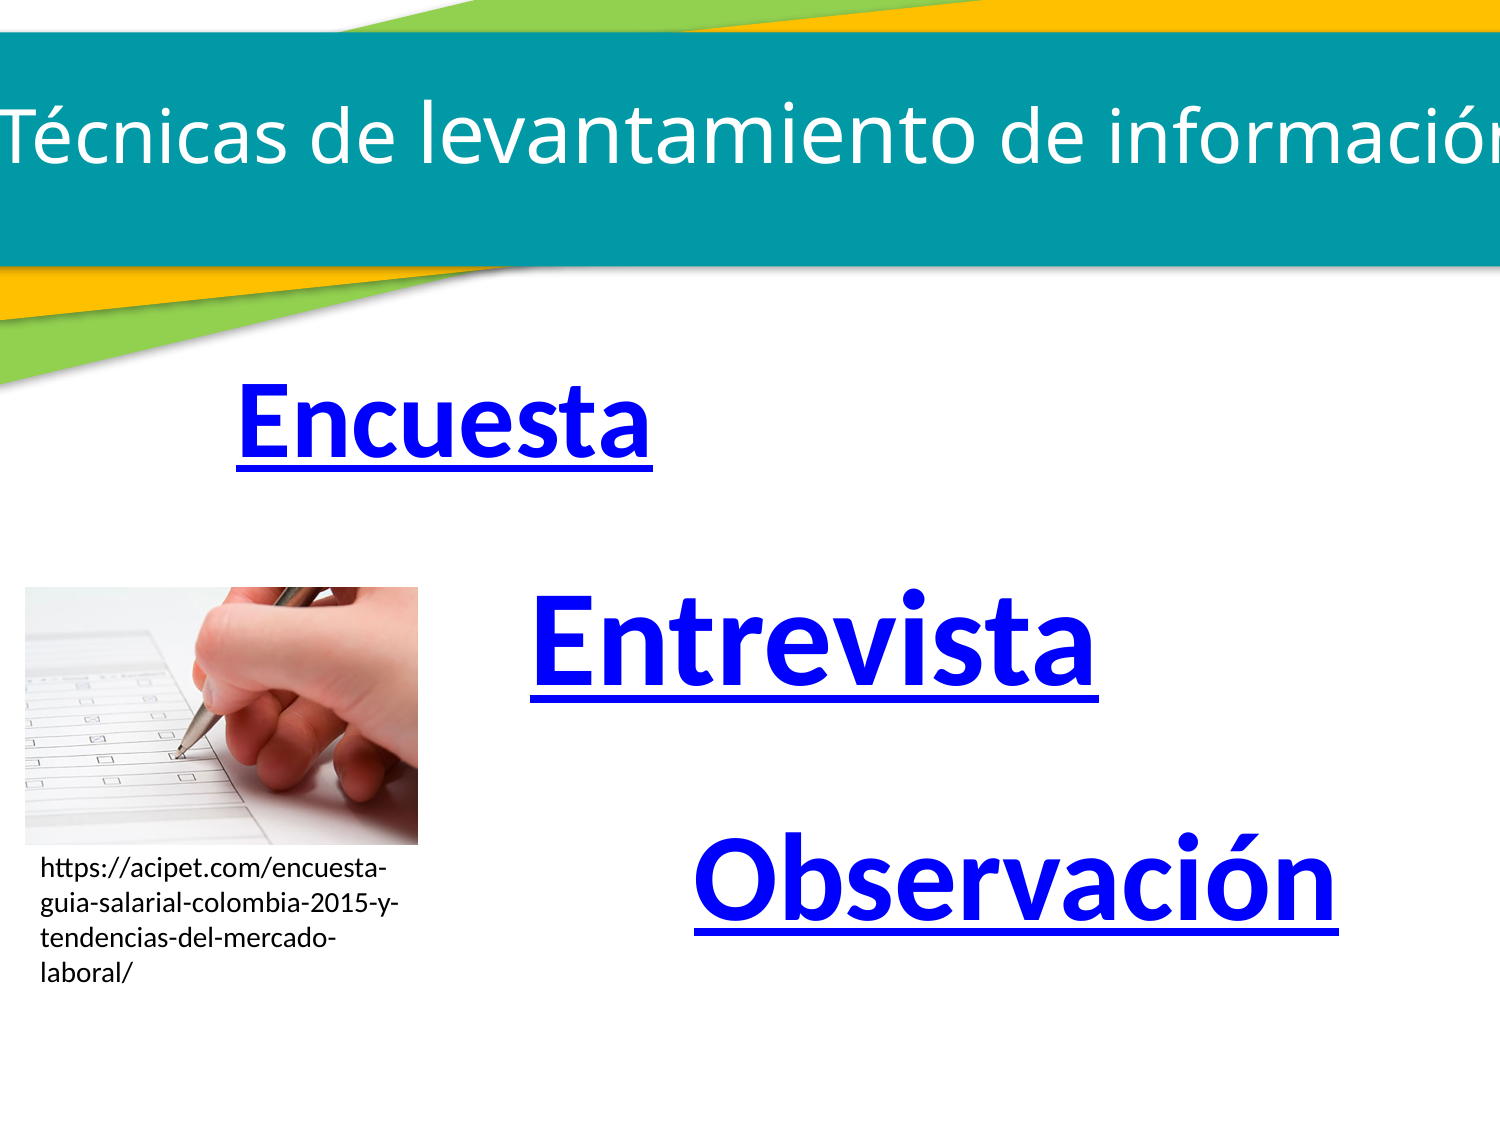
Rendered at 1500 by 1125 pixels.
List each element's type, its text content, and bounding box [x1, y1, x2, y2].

text_box Entrevista [514, 552, 1210, 709]
text_box Observación [678, 792, 1396, 948]
text_box Técnicas de levantamiento de información [0, 110, 1500, 250]
picture [25, 587, 418, 845]
text_box https://acipet.com/encuesta-guia-salarial-colombia-2015-y-tendencias-del-mercado-laboral/ [25, 852, 418, 996]
text_box Encuesta [221, 331, 919, 494]
